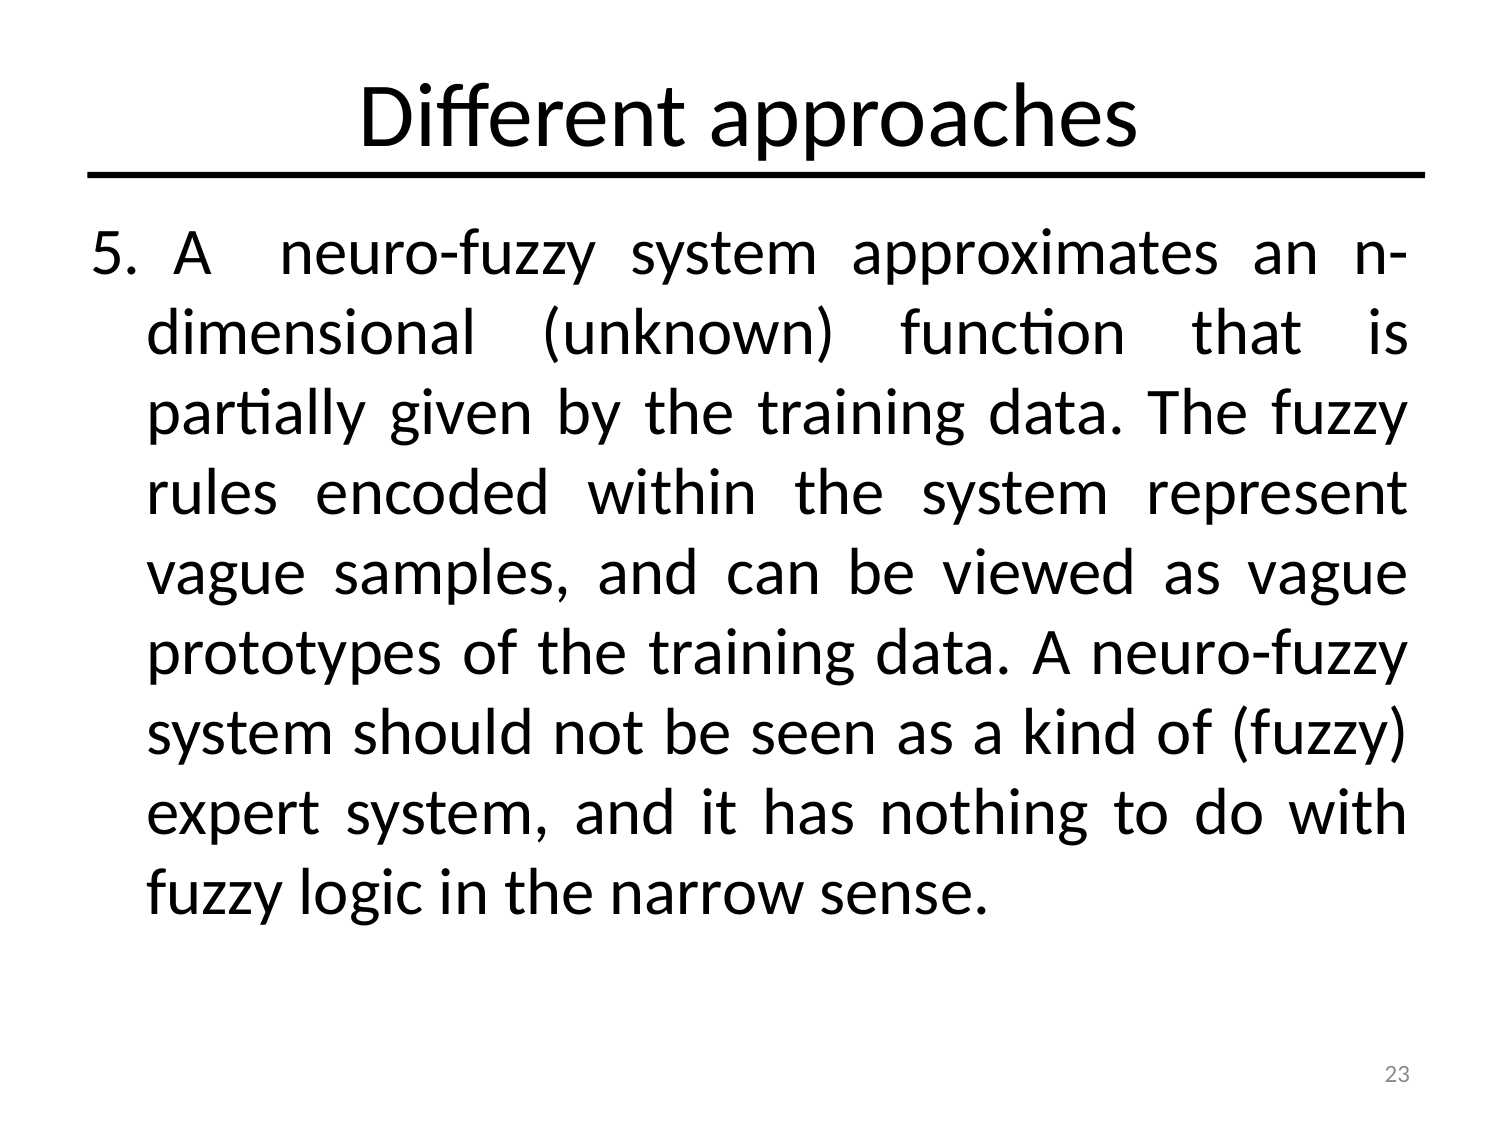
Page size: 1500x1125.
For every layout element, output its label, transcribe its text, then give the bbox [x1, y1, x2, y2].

slide_number 23 [1074, 1042, 1425, 1103]
title Different approaches [75, 45, 1425, 175]
list 5. A neuro-fuzzy system approximates an n-dimensional (unknown) function that is partially given by the training data. The fuzzy rules encoded within the system represent vague samples, and can be viewed as vague prototypes of the training data. A neuro-fuzzy system should not be seen as a kind of (fuzzy) expert system, and it has nothing to do with fuzzy logic in the narrow sense. [75, 200, 1425, 1005]
